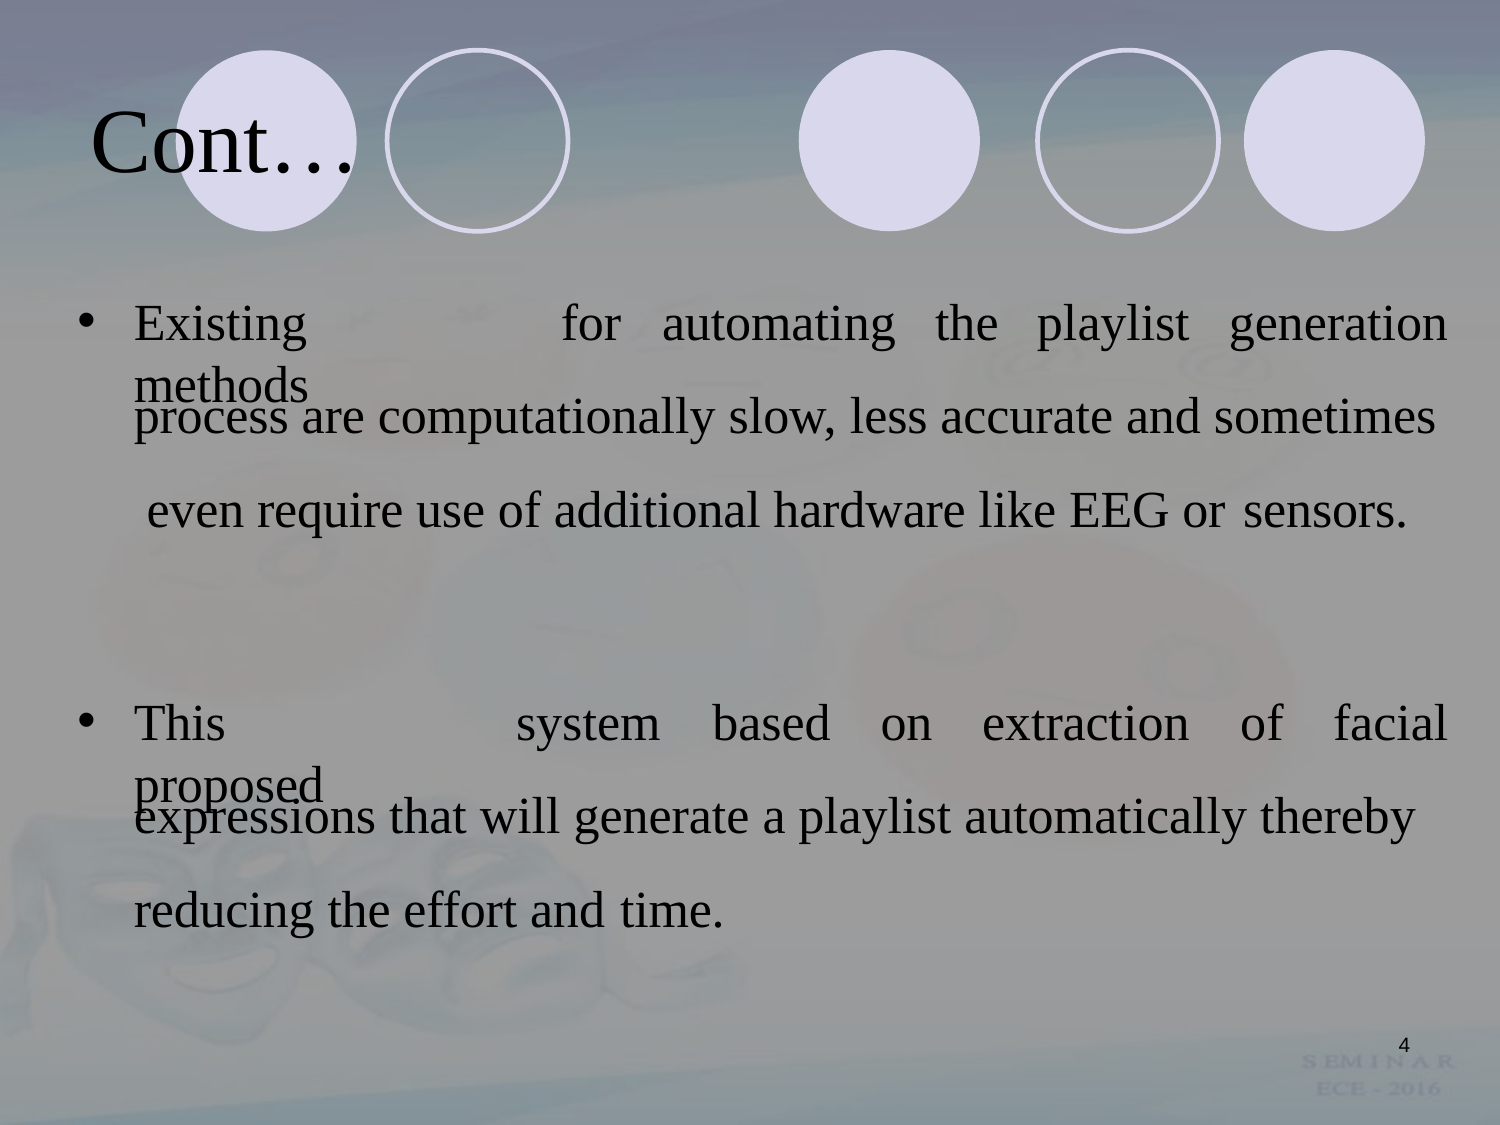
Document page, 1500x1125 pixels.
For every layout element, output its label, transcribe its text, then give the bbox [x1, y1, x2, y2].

text_box 4 [1394, 1032, 1415, 1058]
title Cont… [87, 78, 363, 269]
text_box process are computationally slow, less accurate and sometimes even require use of additional hardware like EEG or sensors. [131, 348, 1450, 539]
text_box This proposed [75, 686, 469, 814]
text_box for automating the playlist generation [558, 286, 1450, 348]
text_box expressions that will generate a playlist automatically thereby reducing the effort and time. [131, 748, 1450, 939]
picture [0, 0, 1500, 1125]
text_box system based on extraction of facial [513, 686, 1449, 748]
text_box Existing methods [75, 286, 525, 414]
